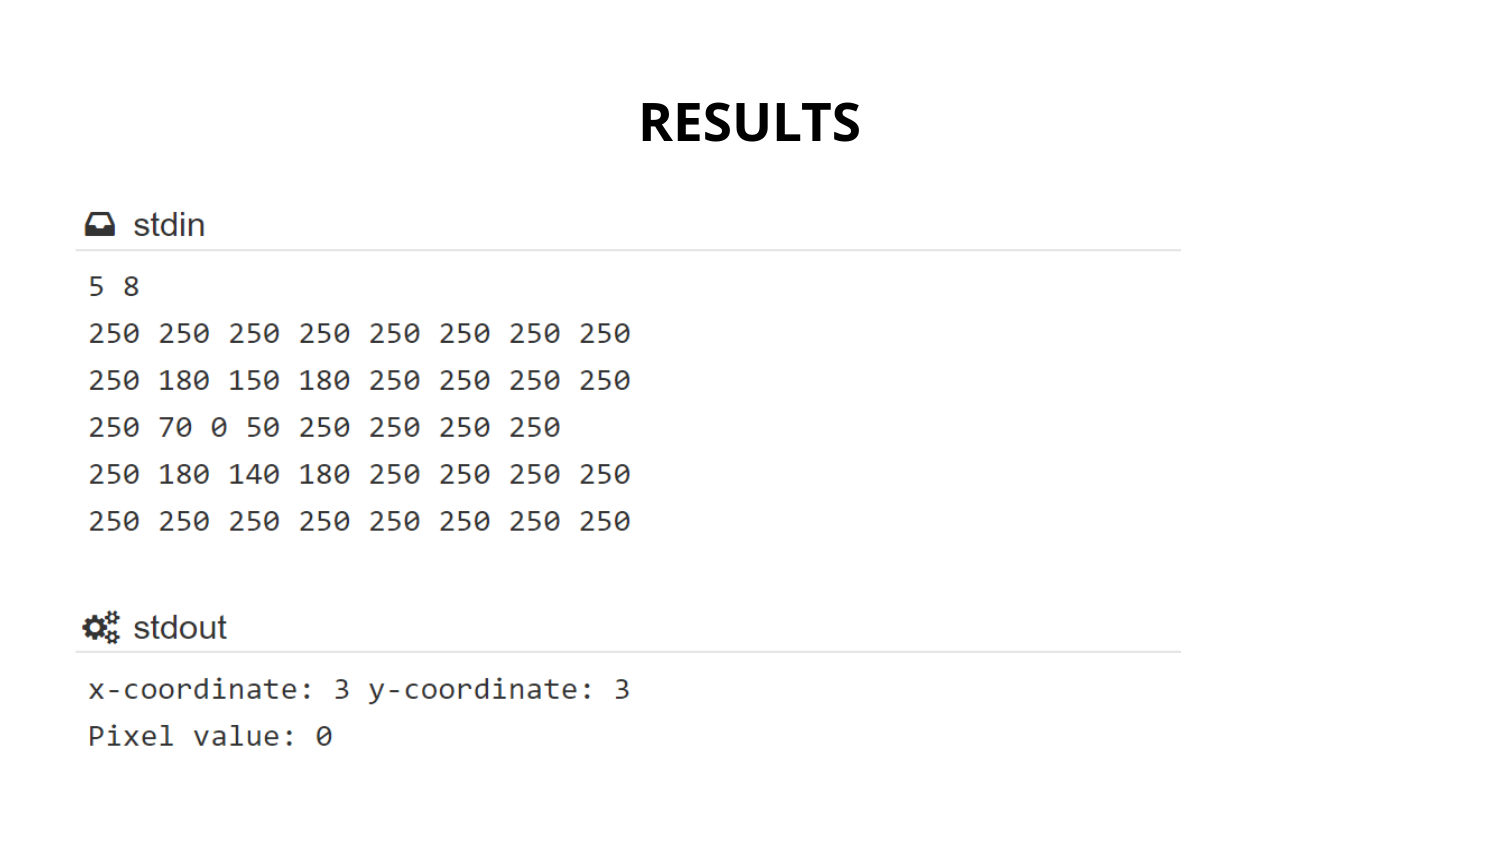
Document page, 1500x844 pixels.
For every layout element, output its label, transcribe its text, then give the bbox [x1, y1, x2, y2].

picture [50, 188, 1181, 808]
title RESULTS [51, 72, 1449, 167]
